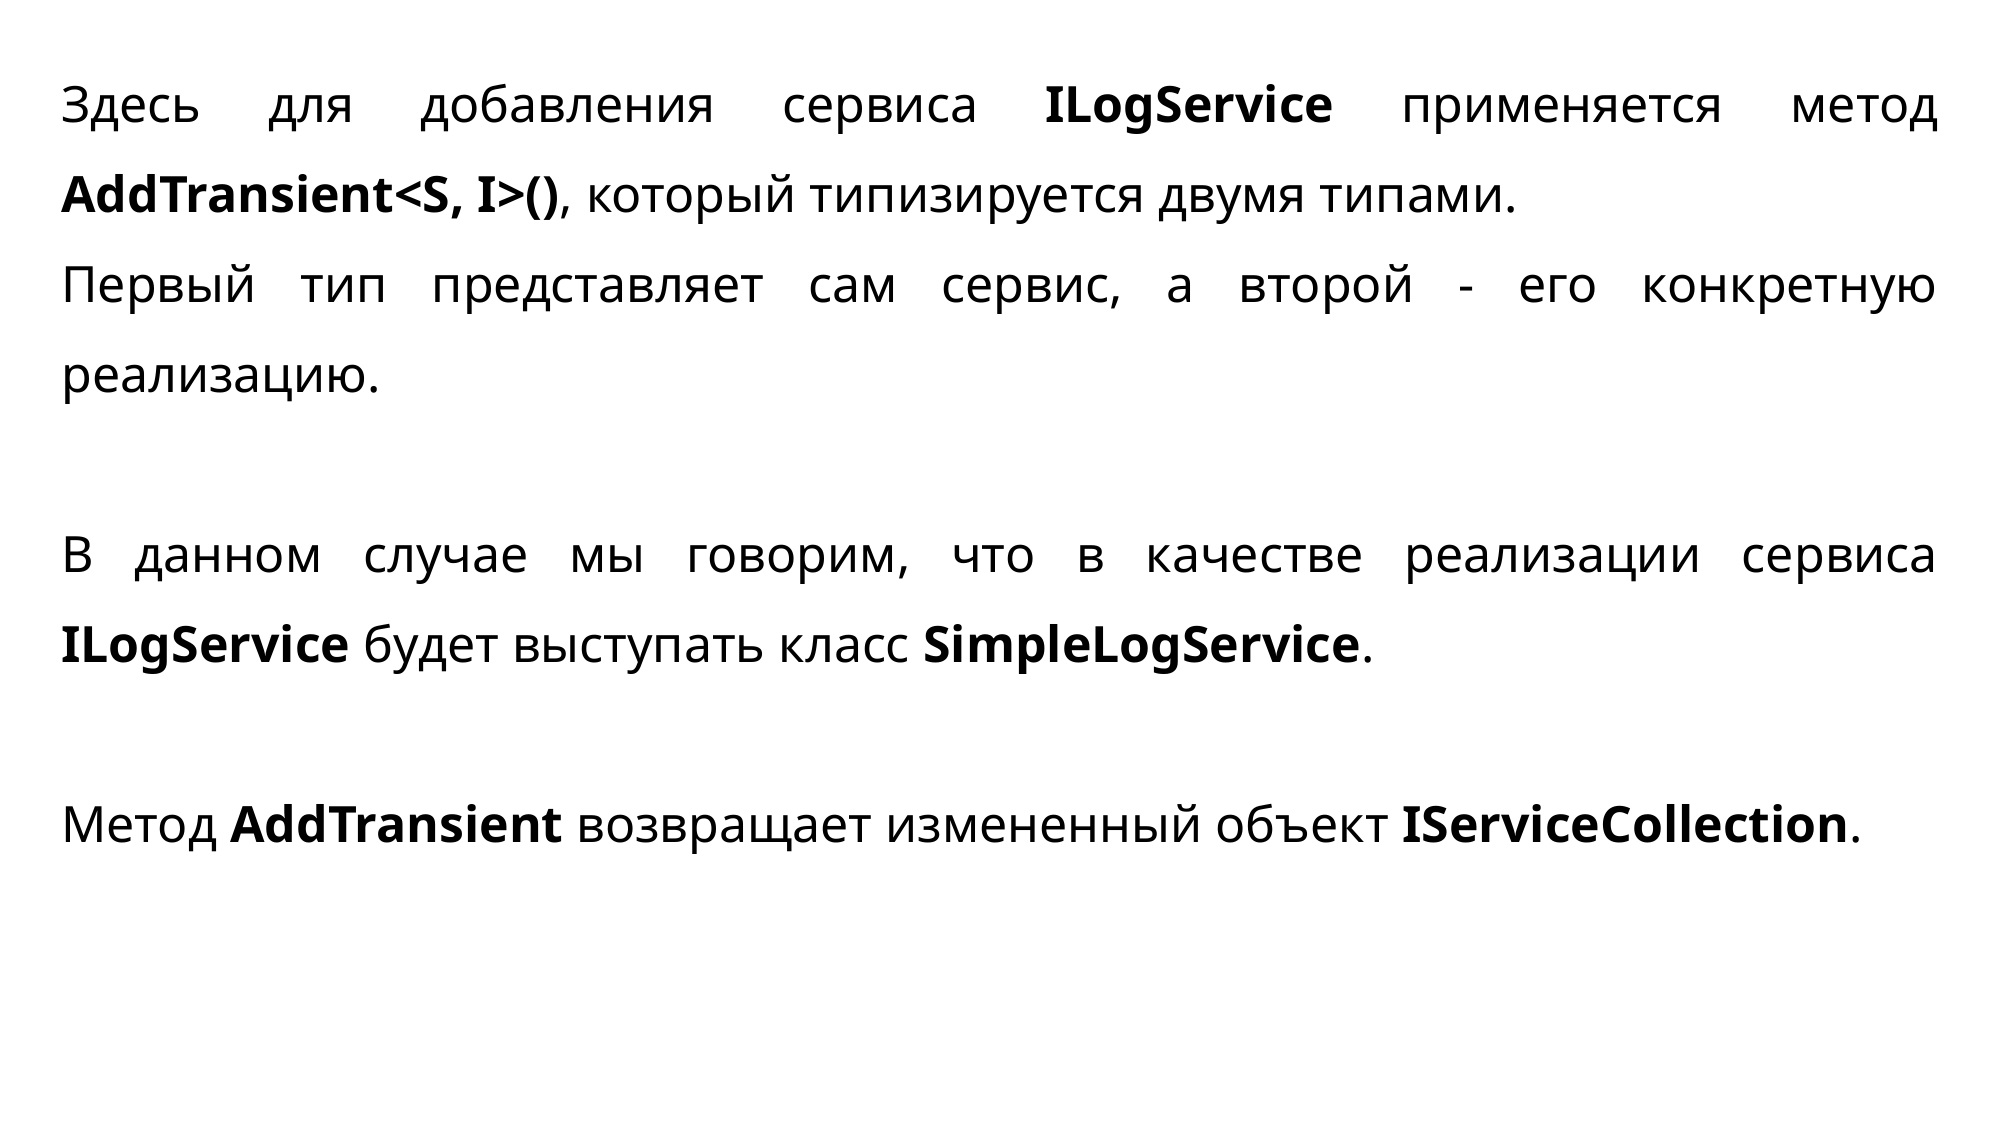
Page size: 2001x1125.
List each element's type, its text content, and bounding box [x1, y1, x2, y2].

text_box Здесь для добавления сервиса ILogService применяется метод AddTransient<S, I>(), который типизируется двумя типами. Первый тип представляет сам сервис, а второй - его конкретную реализацию. В данном случае мы говорим, что в качестве реализации сервиса ILogService будет выступать класс SimpleLogService. Метод AddTransient возвращает измененный объект IServiceCollection. [46, 35, 1954, 861]
